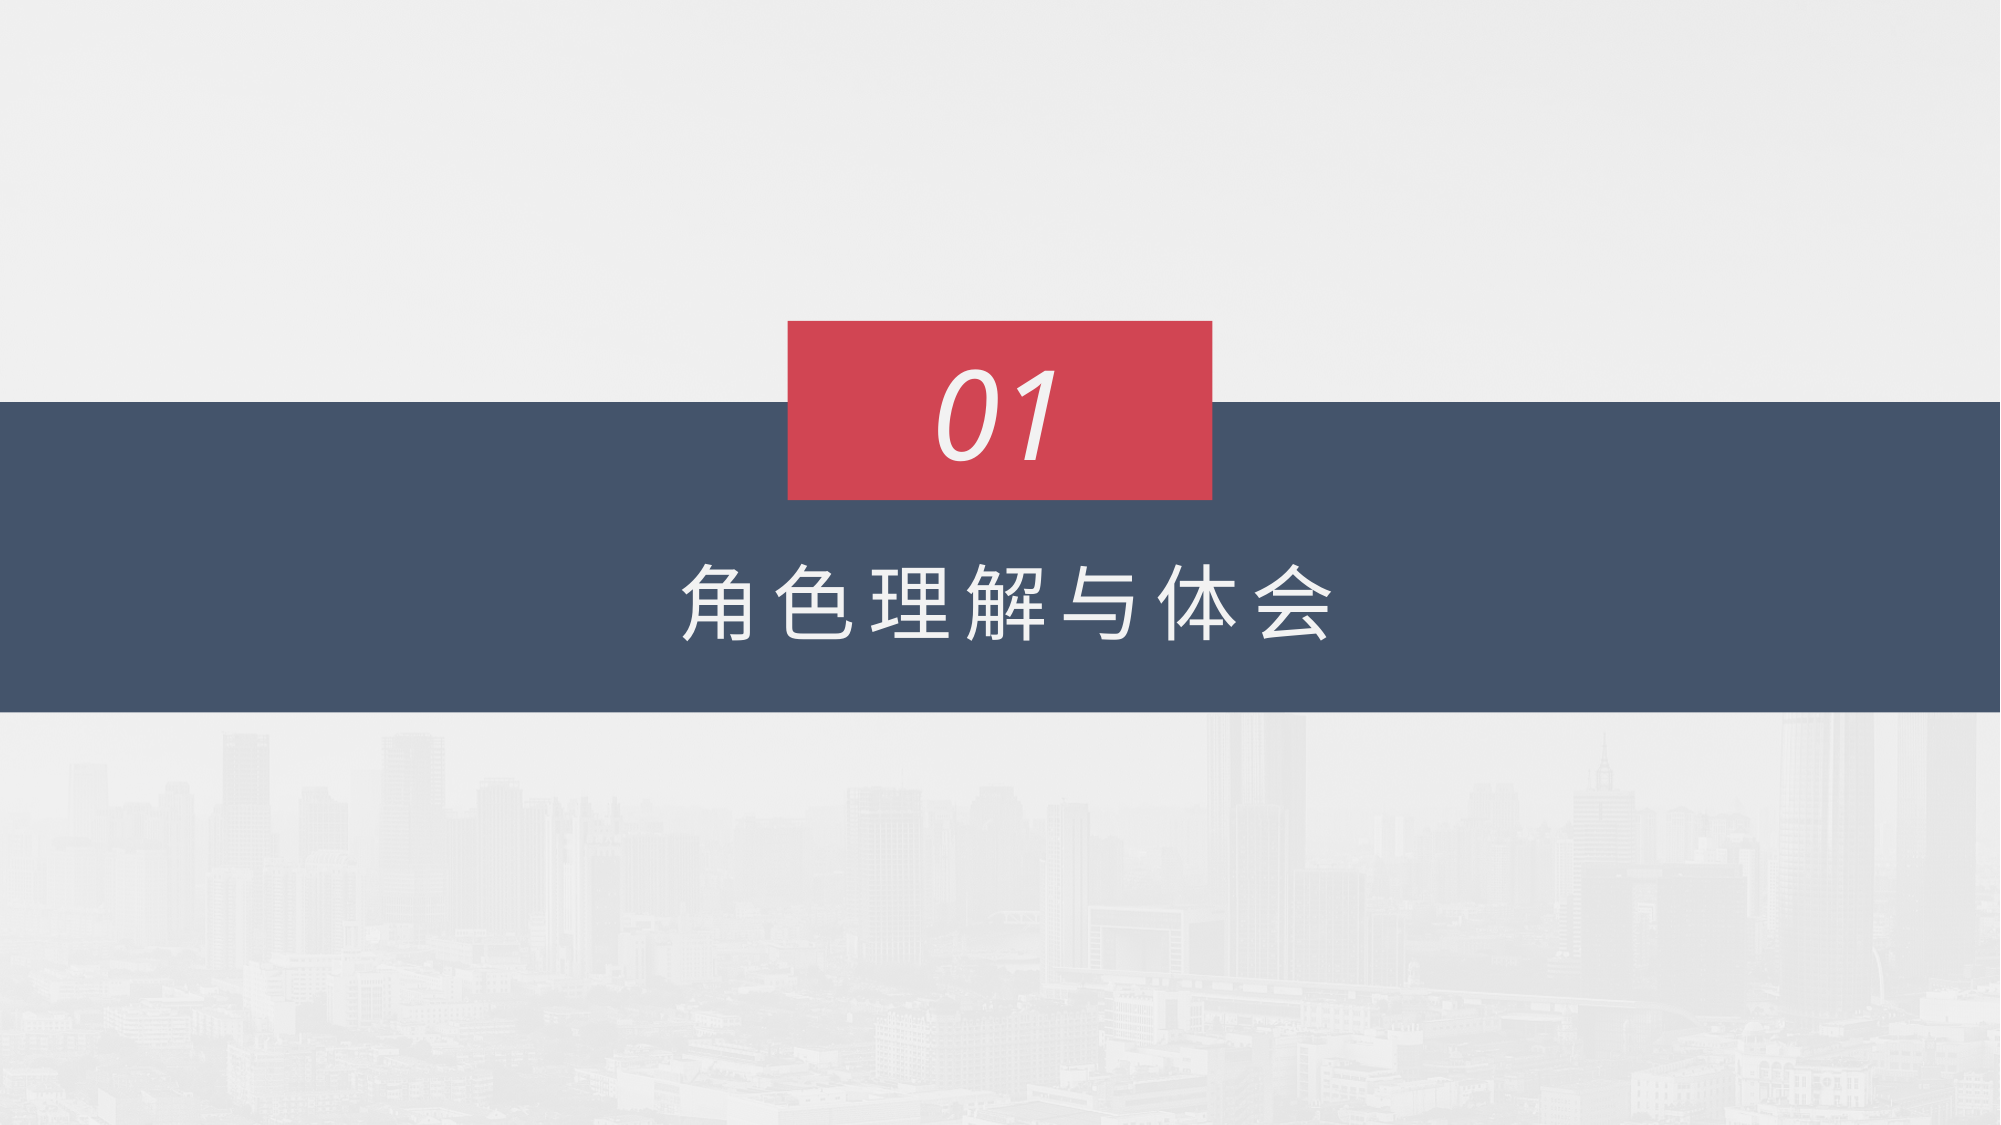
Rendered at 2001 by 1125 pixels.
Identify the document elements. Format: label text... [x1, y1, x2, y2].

text_box 角色理解与体会 [662, 544, 1350, 659]
text_box 01 [786, 320, 1213, 501]
text_box [0, 401, 2000, 713]
